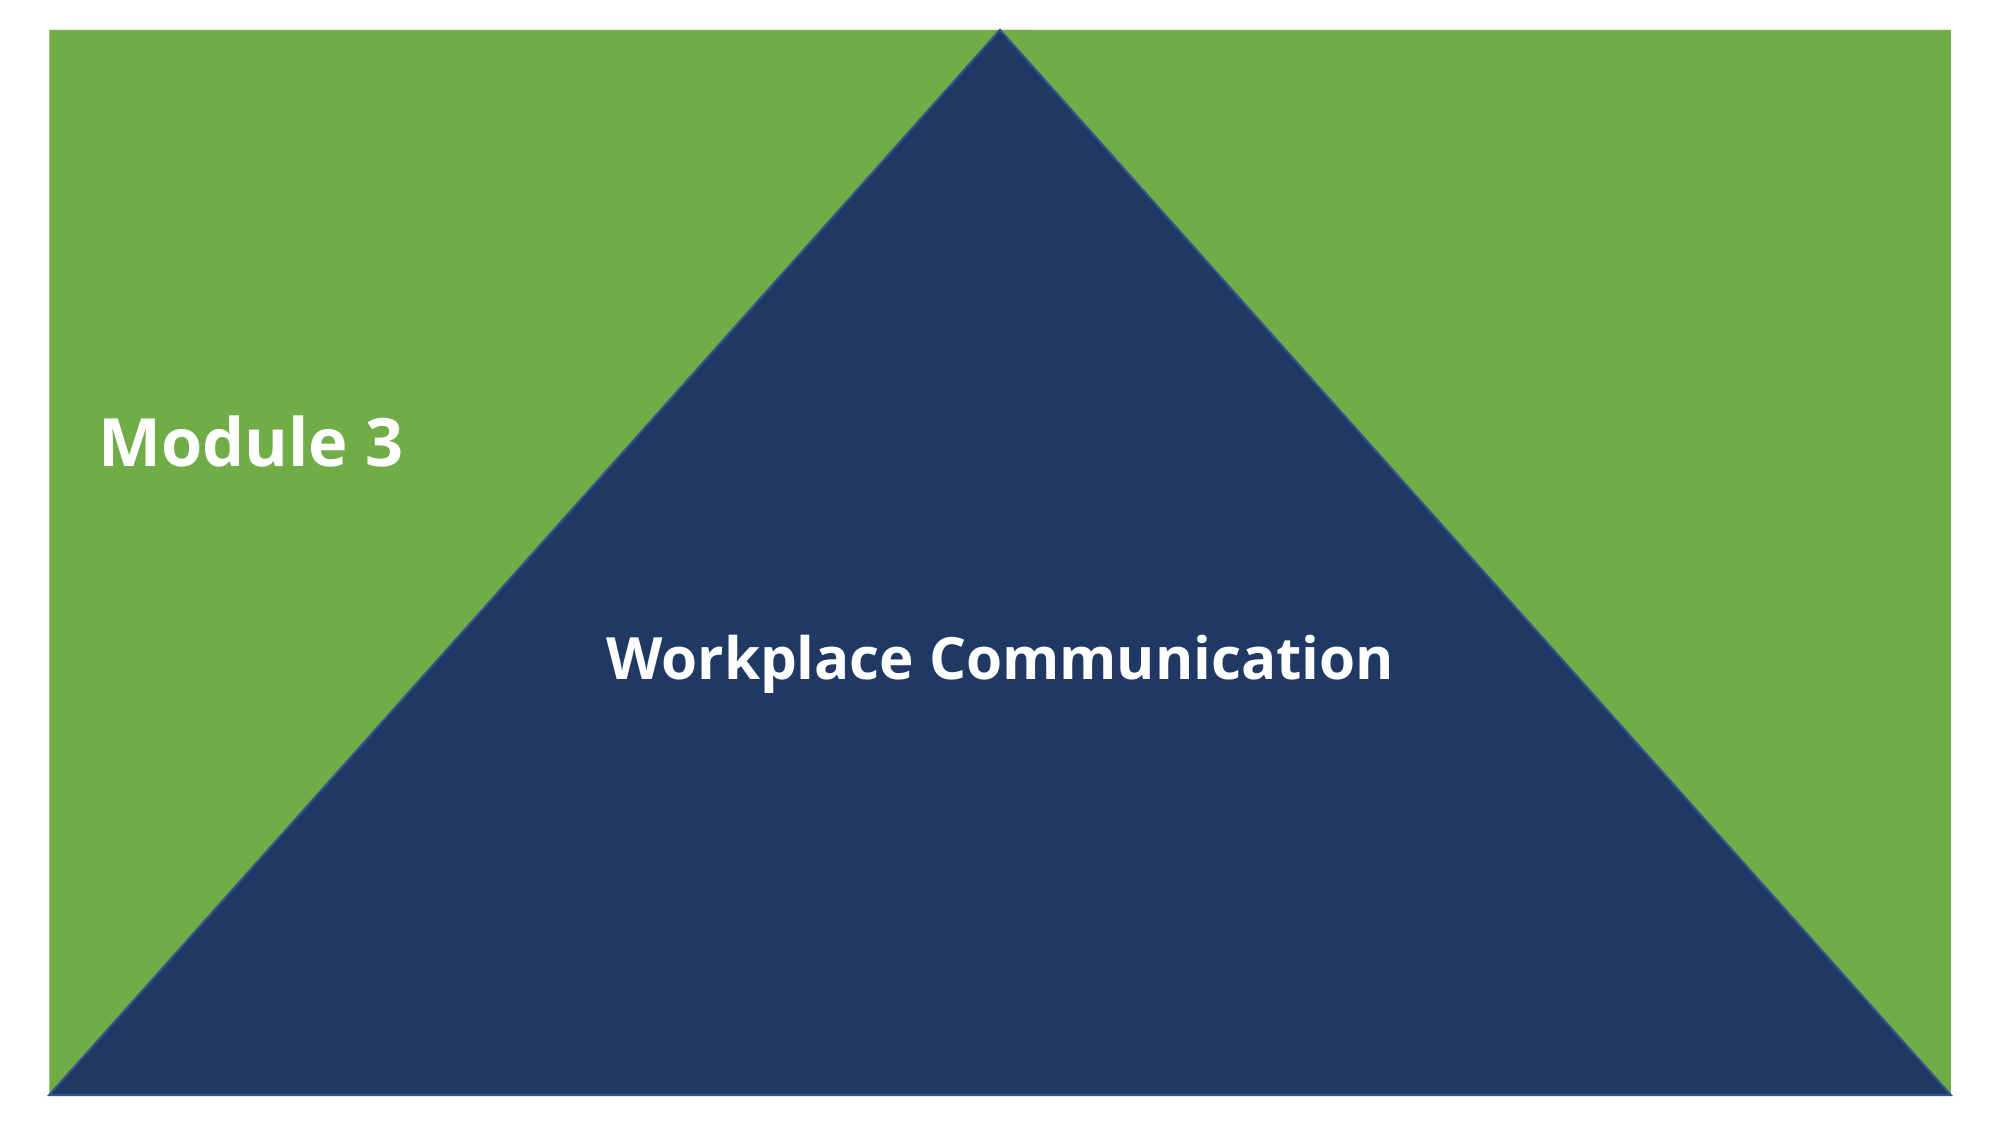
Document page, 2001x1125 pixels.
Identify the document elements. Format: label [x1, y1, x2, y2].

text_box [49, 29, 1951, 1095]
